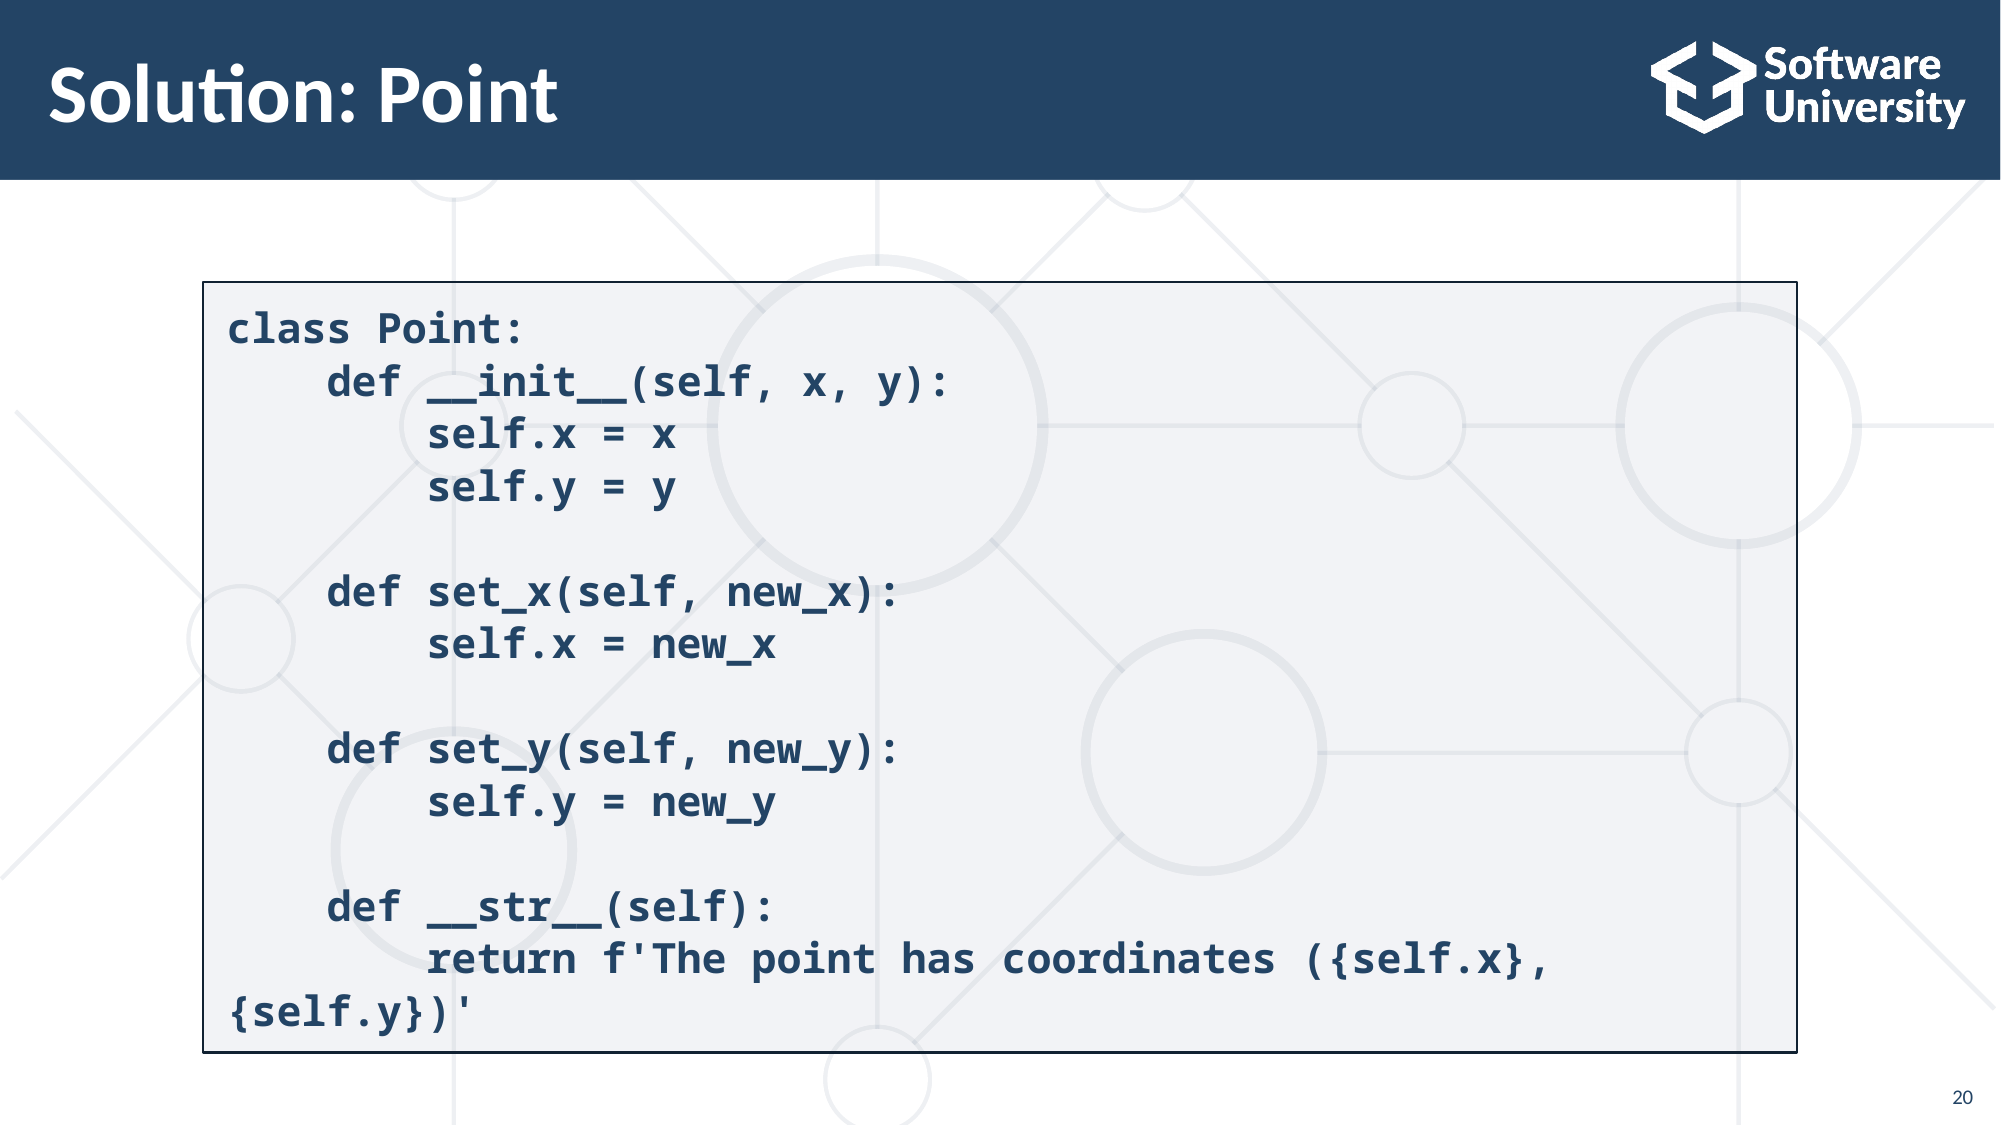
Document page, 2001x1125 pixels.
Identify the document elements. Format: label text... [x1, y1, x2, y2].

text_box 20 [1927, 1067, 1989, 1117]
picture [1651, 41, 1966, 134]
title Solution: Point [31, 16, 1625, 162]
list class Point: def __init__(self, x, y): self.x = x self.y = y def set_x(self, new_x): self.x = new_x def set_y(self, new_y): self.y = new_y def __str__(self): return f'The point has coordinates ({self.x},{self.y})' [202, 281, 1798, 1054]
